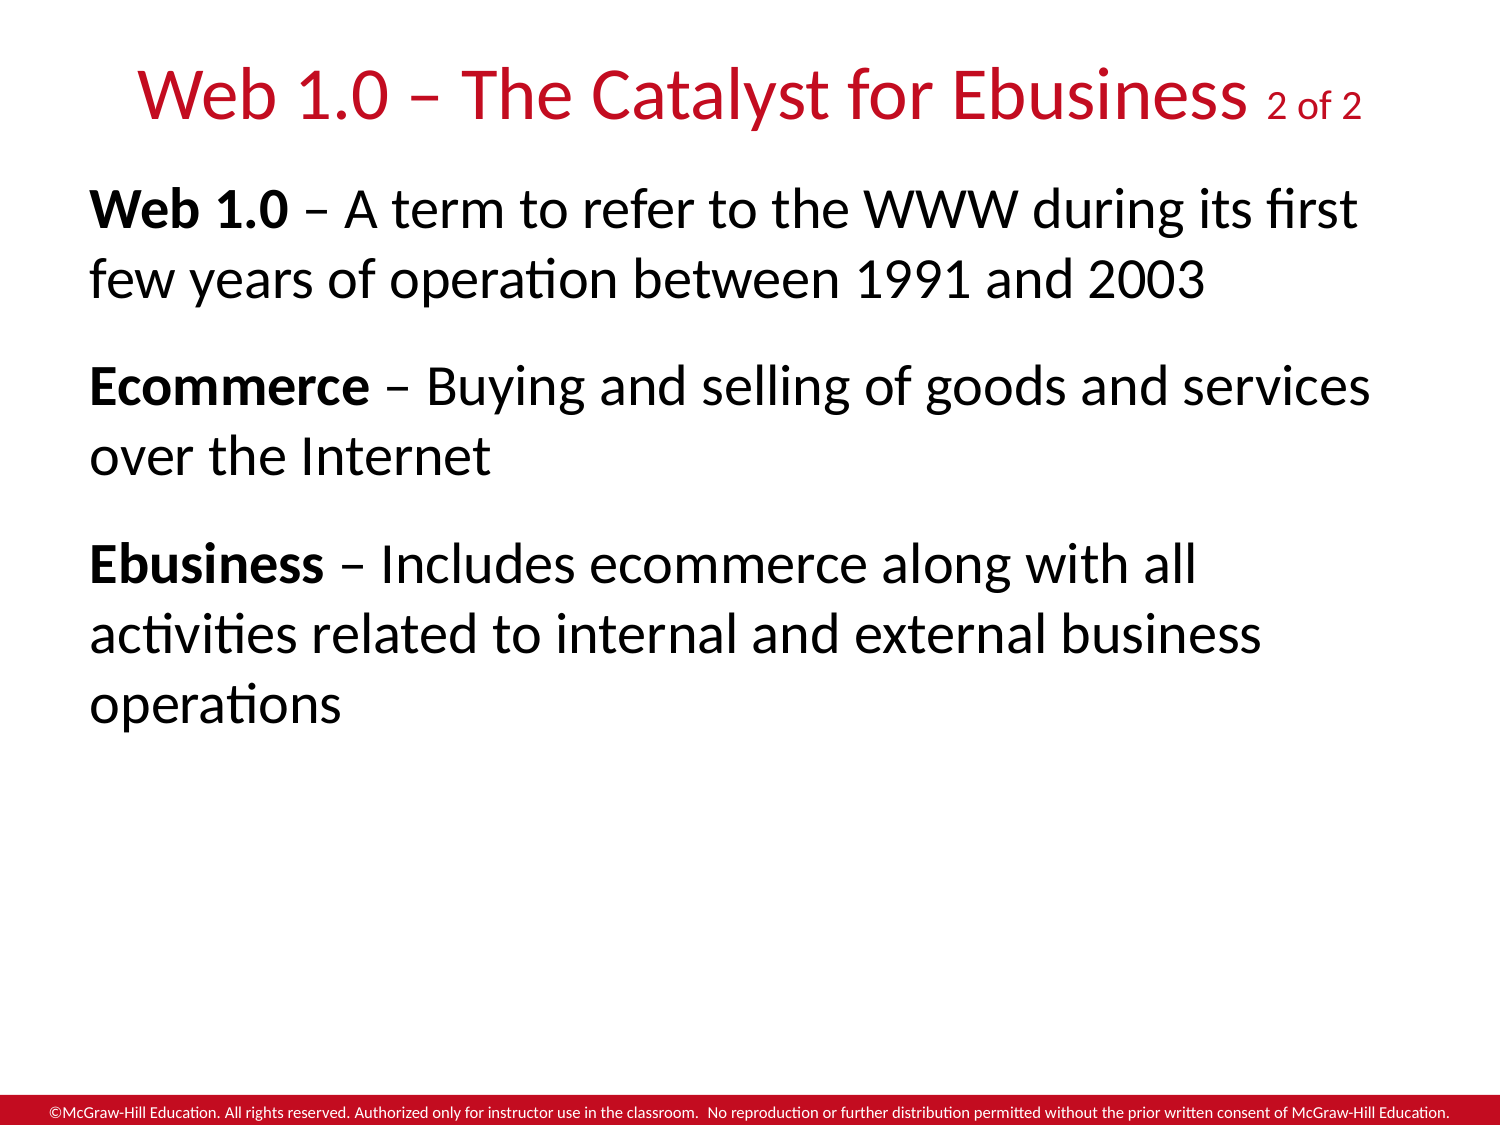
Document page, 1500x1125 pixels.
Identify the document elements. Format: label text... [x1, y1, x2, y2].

title Web 1.0 – The Catalyst for Ebusiness 2 of 2 [0, 37, 1500, 138]
list Web 1.0 – A term to refer to the WWW during its first few years of operation between 1991 and 2003 Ecommerce – Buying and selling of goods and services over the Internet Ebusiness – Includes ecommerce along with all activities related to internal and external business operations [75, 162, 1425, 1075]
